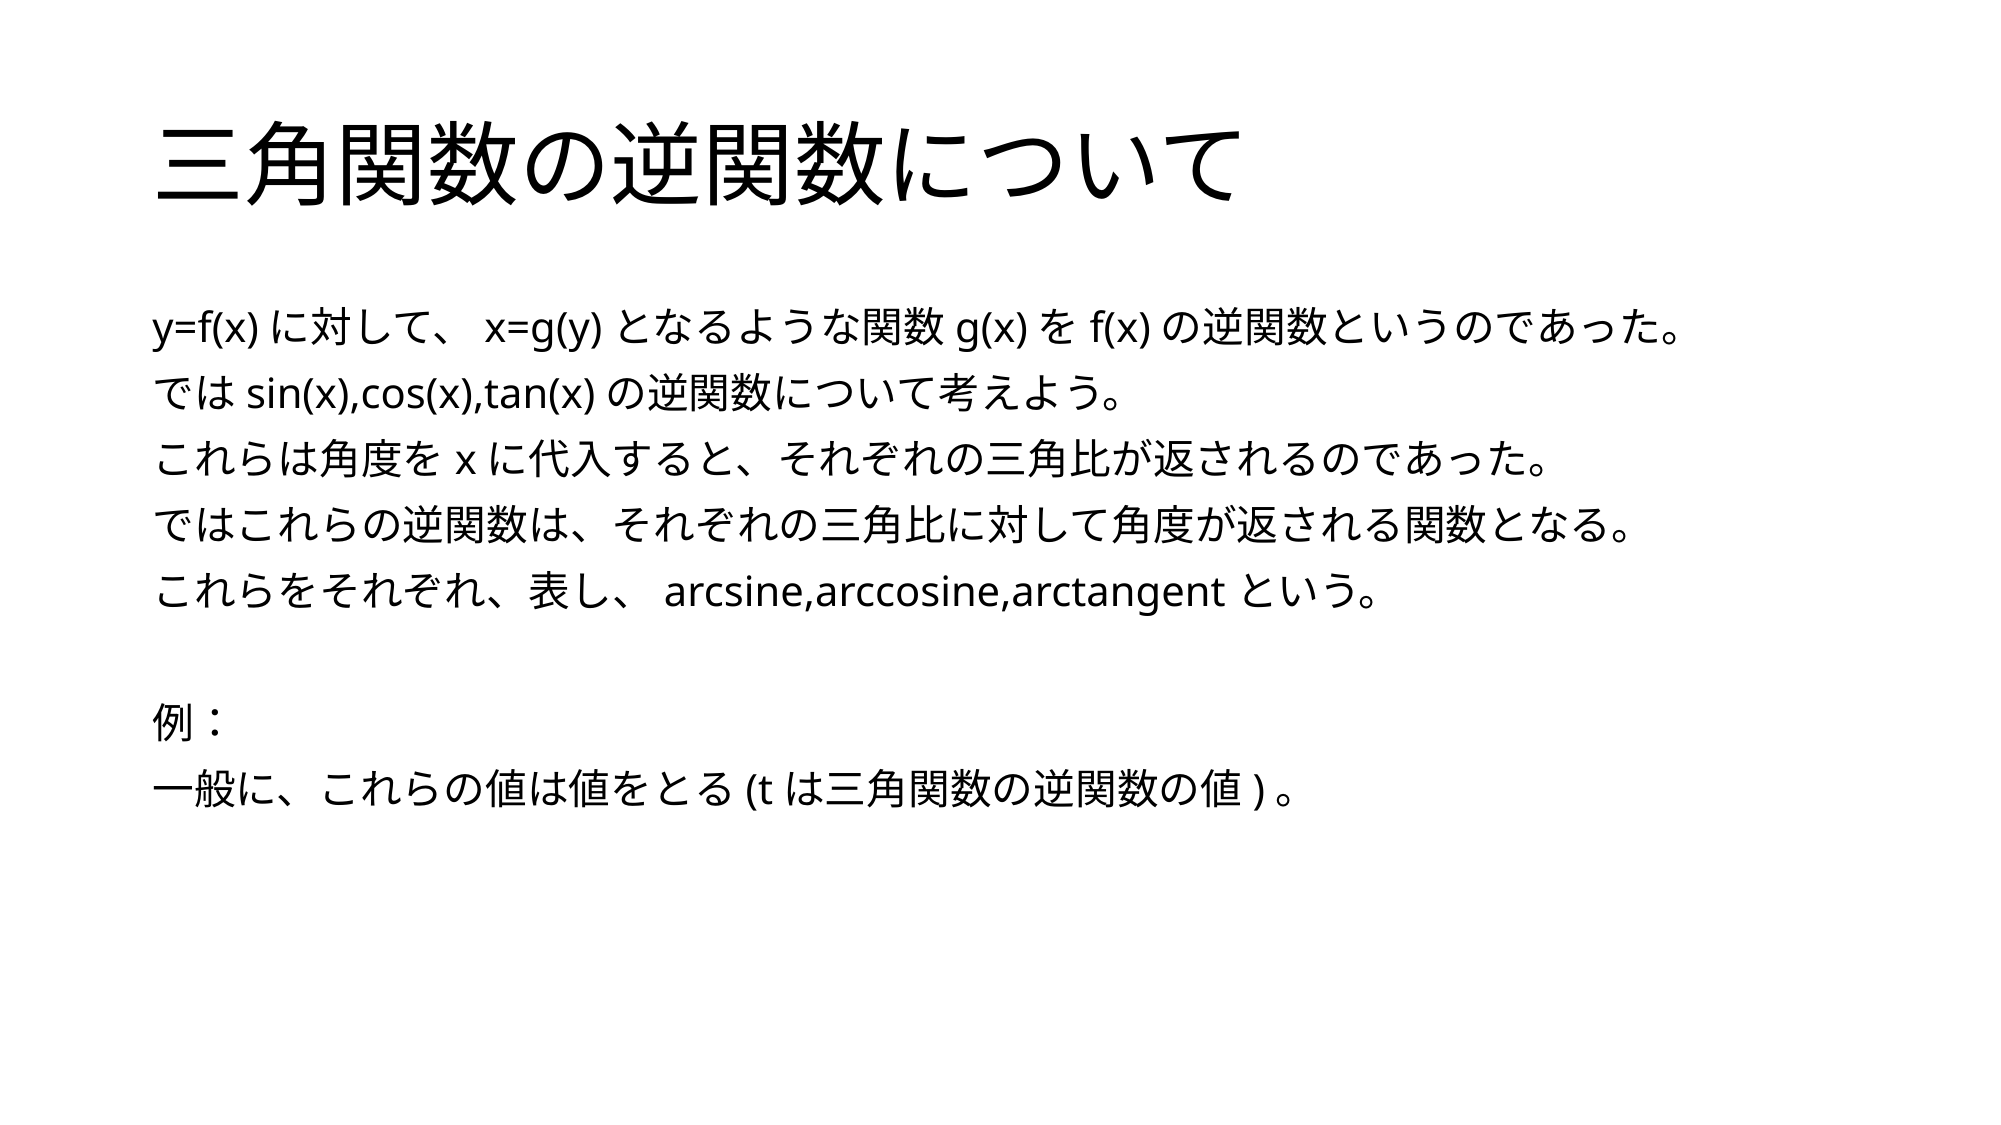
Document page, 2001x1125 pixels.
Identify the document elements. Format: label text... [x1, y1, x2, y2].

title 三角関数の逆関数について [137, 59, 1863, 278]
